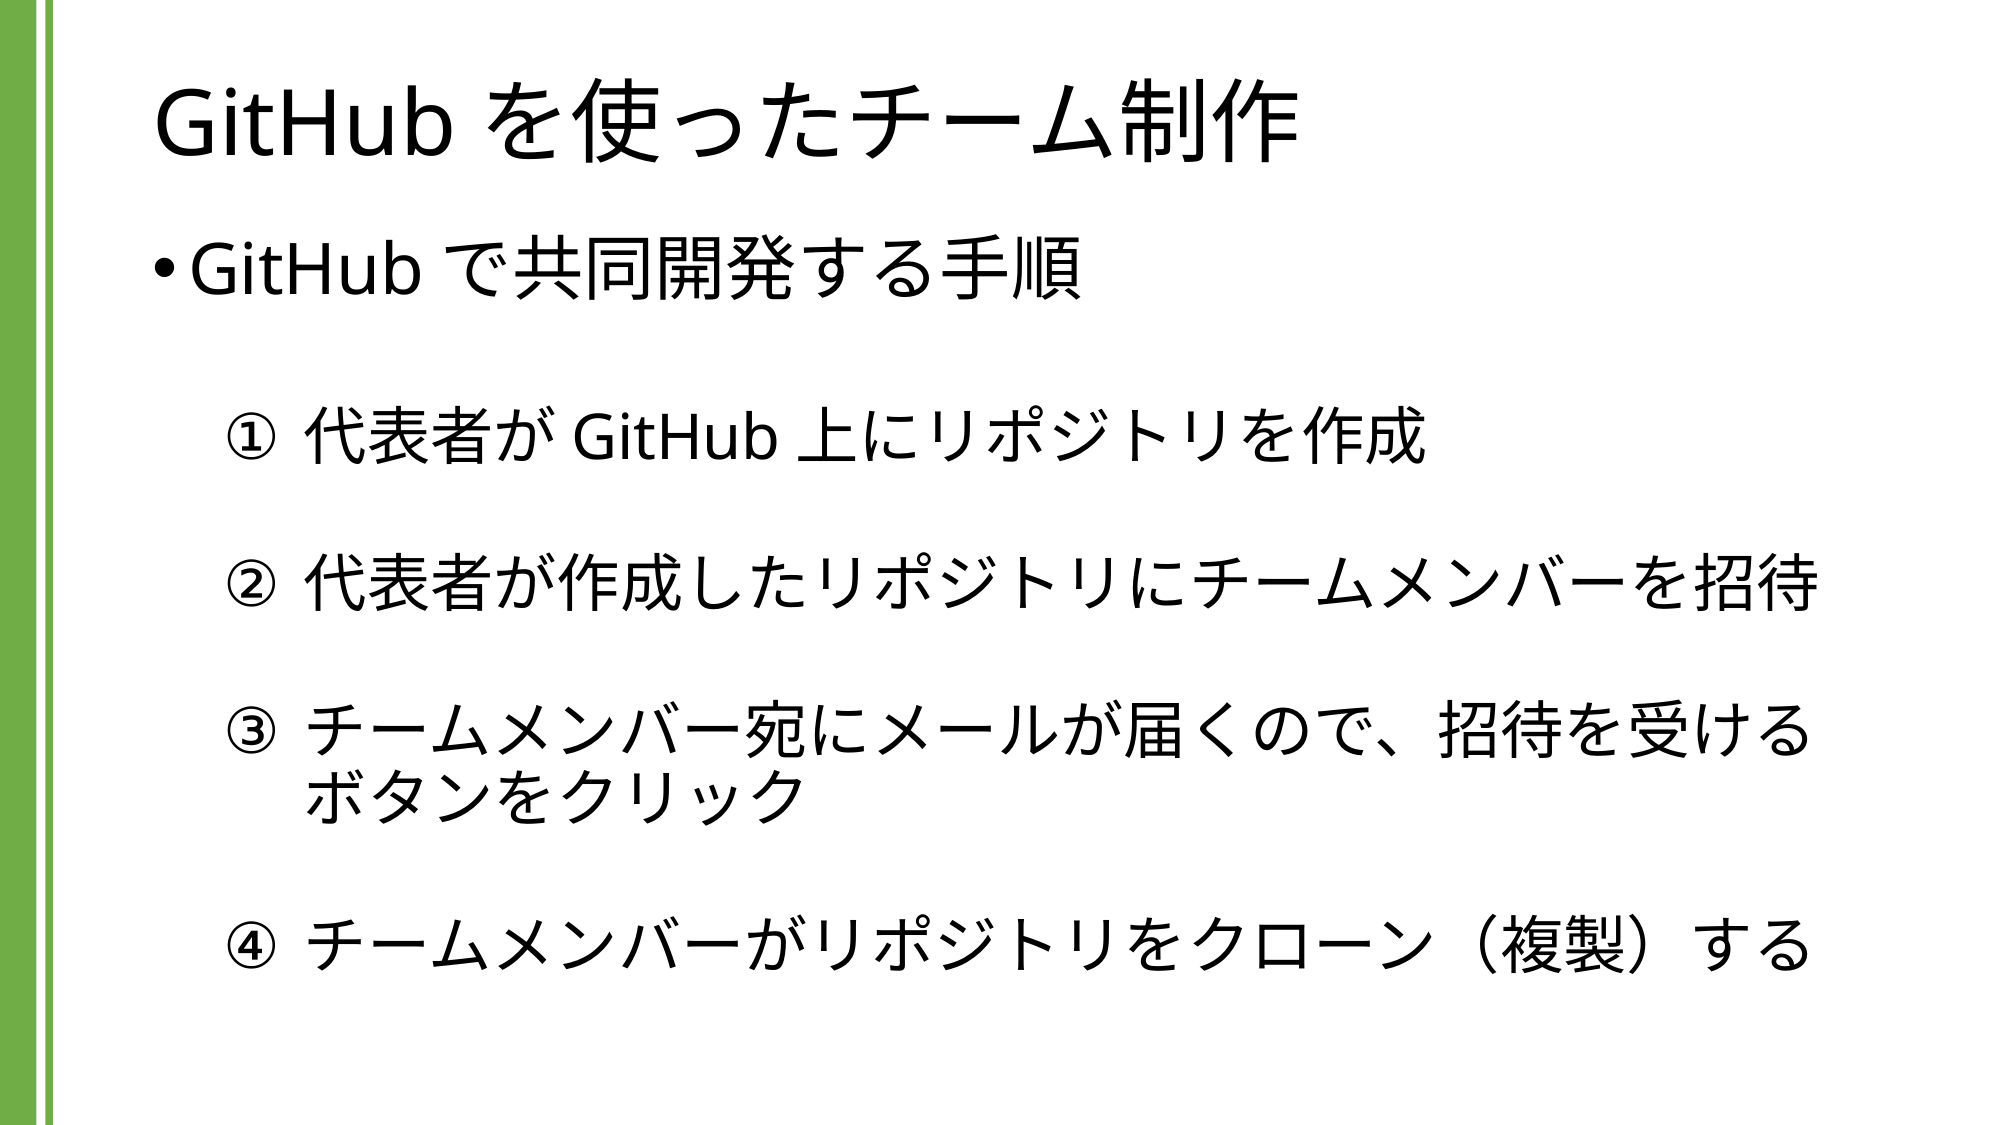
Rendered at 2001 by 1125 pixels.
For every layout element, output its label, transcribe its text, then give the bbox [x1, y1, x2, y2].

title GitHubを使ったチーム制作 [137, 59, 1863, 191]
list GitHubで共同開発する手順 代表者がGitHub上にリポジトリを作成 代表者が作成したリポジトリにチームメンバーを招待 チームメンバー宛にメールが届くので、招待を受ける ボタンをクリック チームメンバーがリポジトリをクローン（複製）する [137, 225, 1863, 1043]
